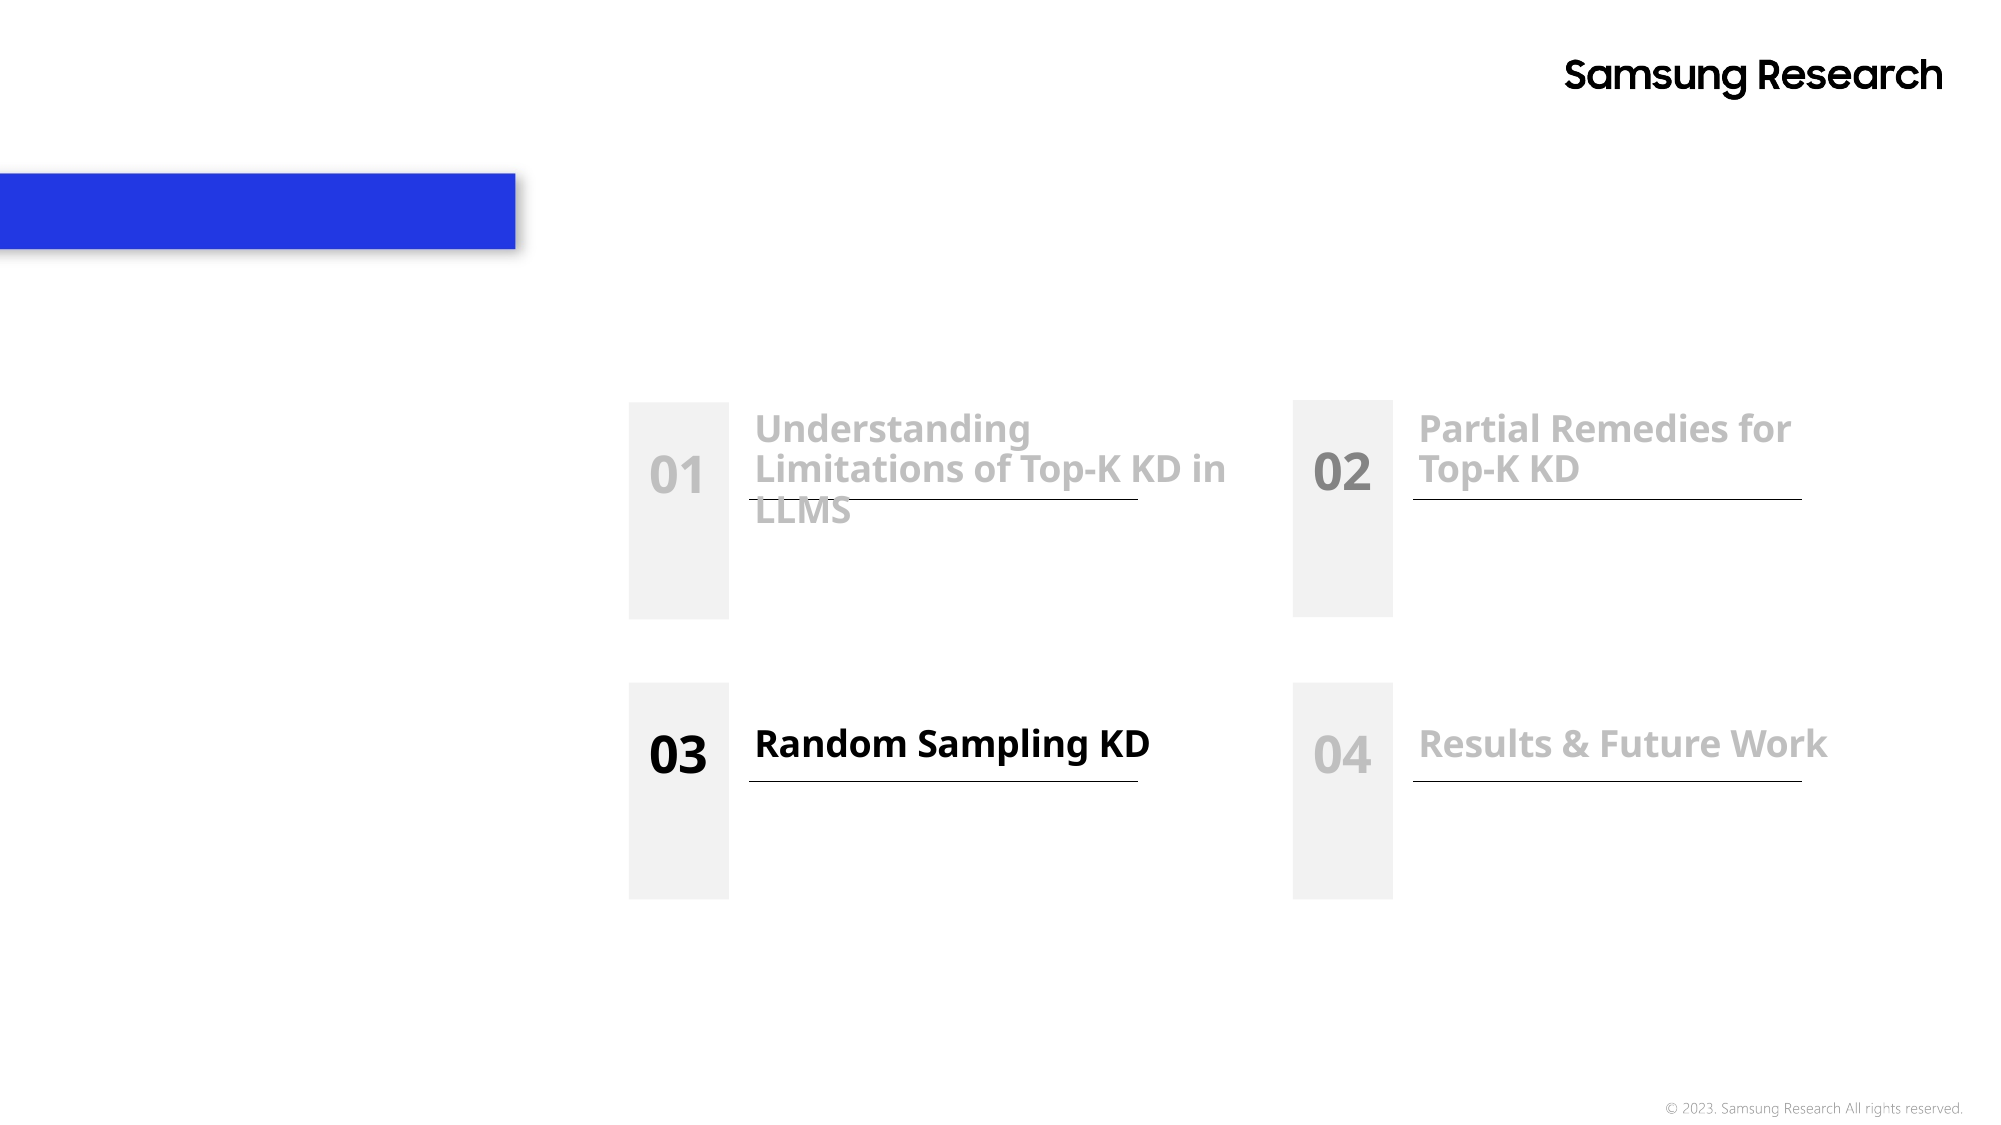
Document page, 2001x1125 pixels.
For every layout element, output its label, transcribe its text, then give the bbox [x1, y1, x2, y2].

list Understanding Limitations of Top-K KD in LLMS [739, 402, 1254, 443]
list Partial Remedies for Top-K KD [1403, 402, 1849, 443]
list 04 [1292, 682, 1393, 900]
picture [0, 0, 2000, 1125]
list Results & Future Work [1403, 717, 1849, 758]
list 01 [628, 402, 729, 620]
list Random Sampling KD [739, 717, 1185, 758]
list 03 [628, 682, 729, 900]
list 02 [1292, 400, 1393, 618]
